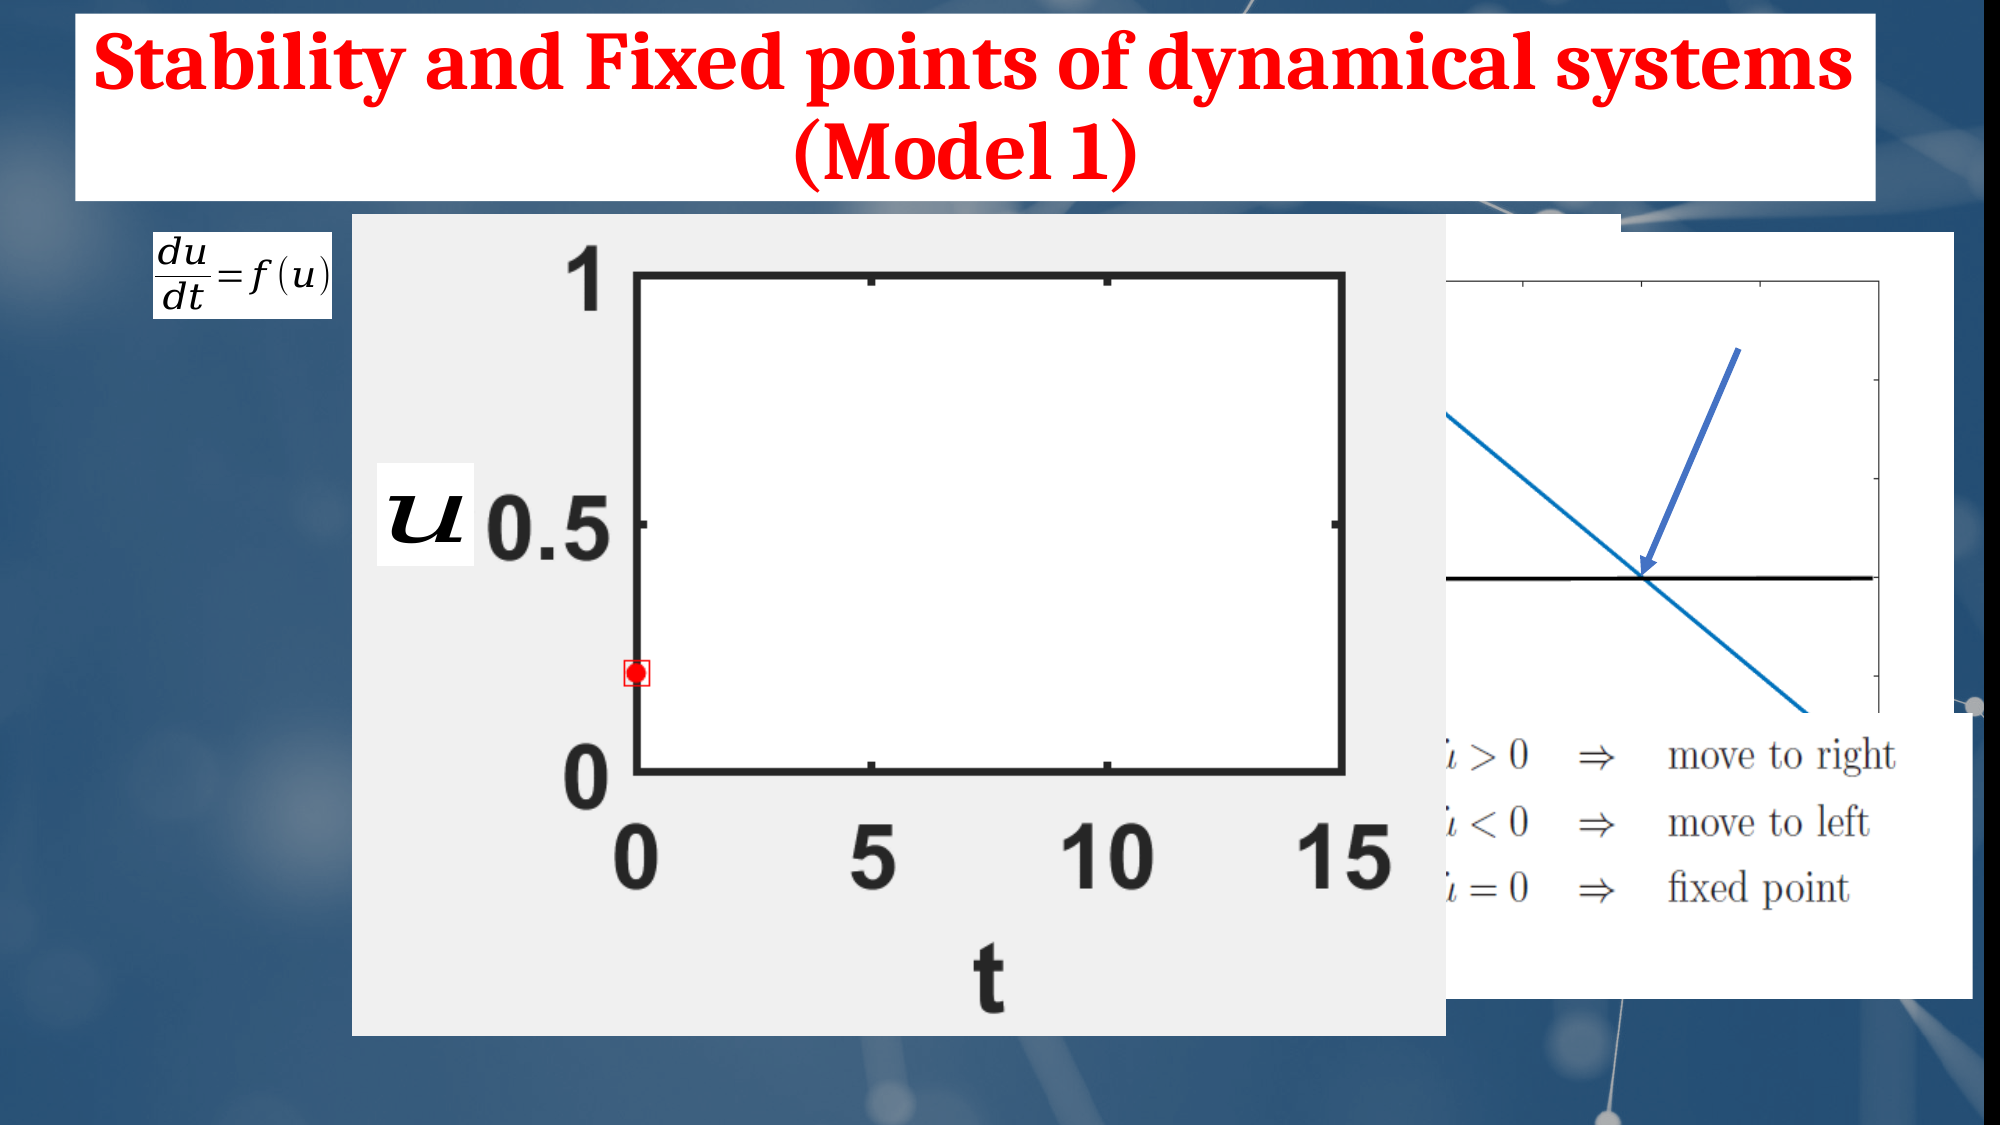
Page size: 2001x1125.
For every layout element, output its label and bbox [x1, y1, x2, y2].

picture [0, 0, 1985, 1125]
text_box [1641, 348, 1739, 576]
